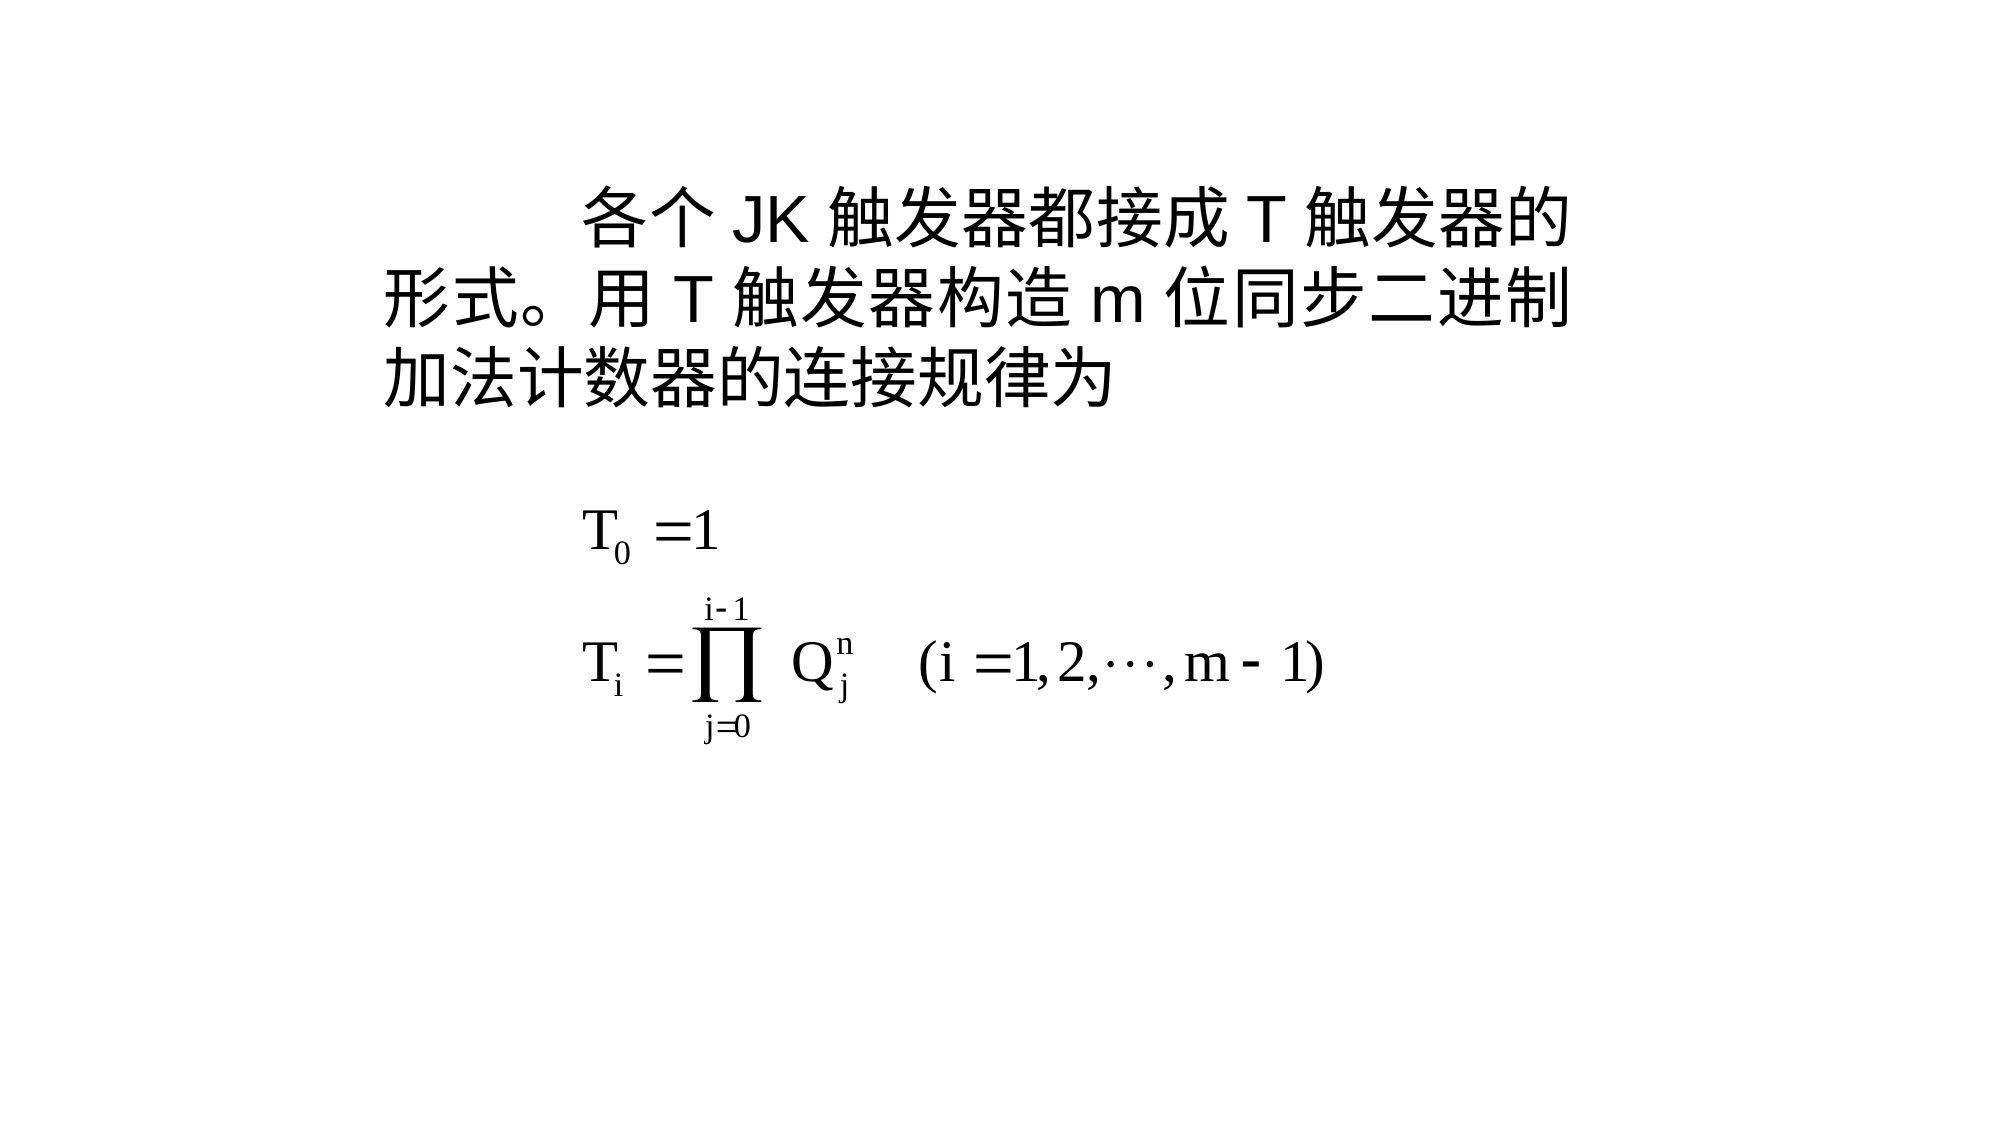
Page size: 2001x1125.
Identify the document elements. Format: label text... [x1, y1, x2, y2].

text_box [574, 491, 1338, 758]
list 各个JK触发器都接成T触发器的形式。用T触发器构造m位同步二进制加法计数器的连接规律为 [312, 74, 1588, 613]
